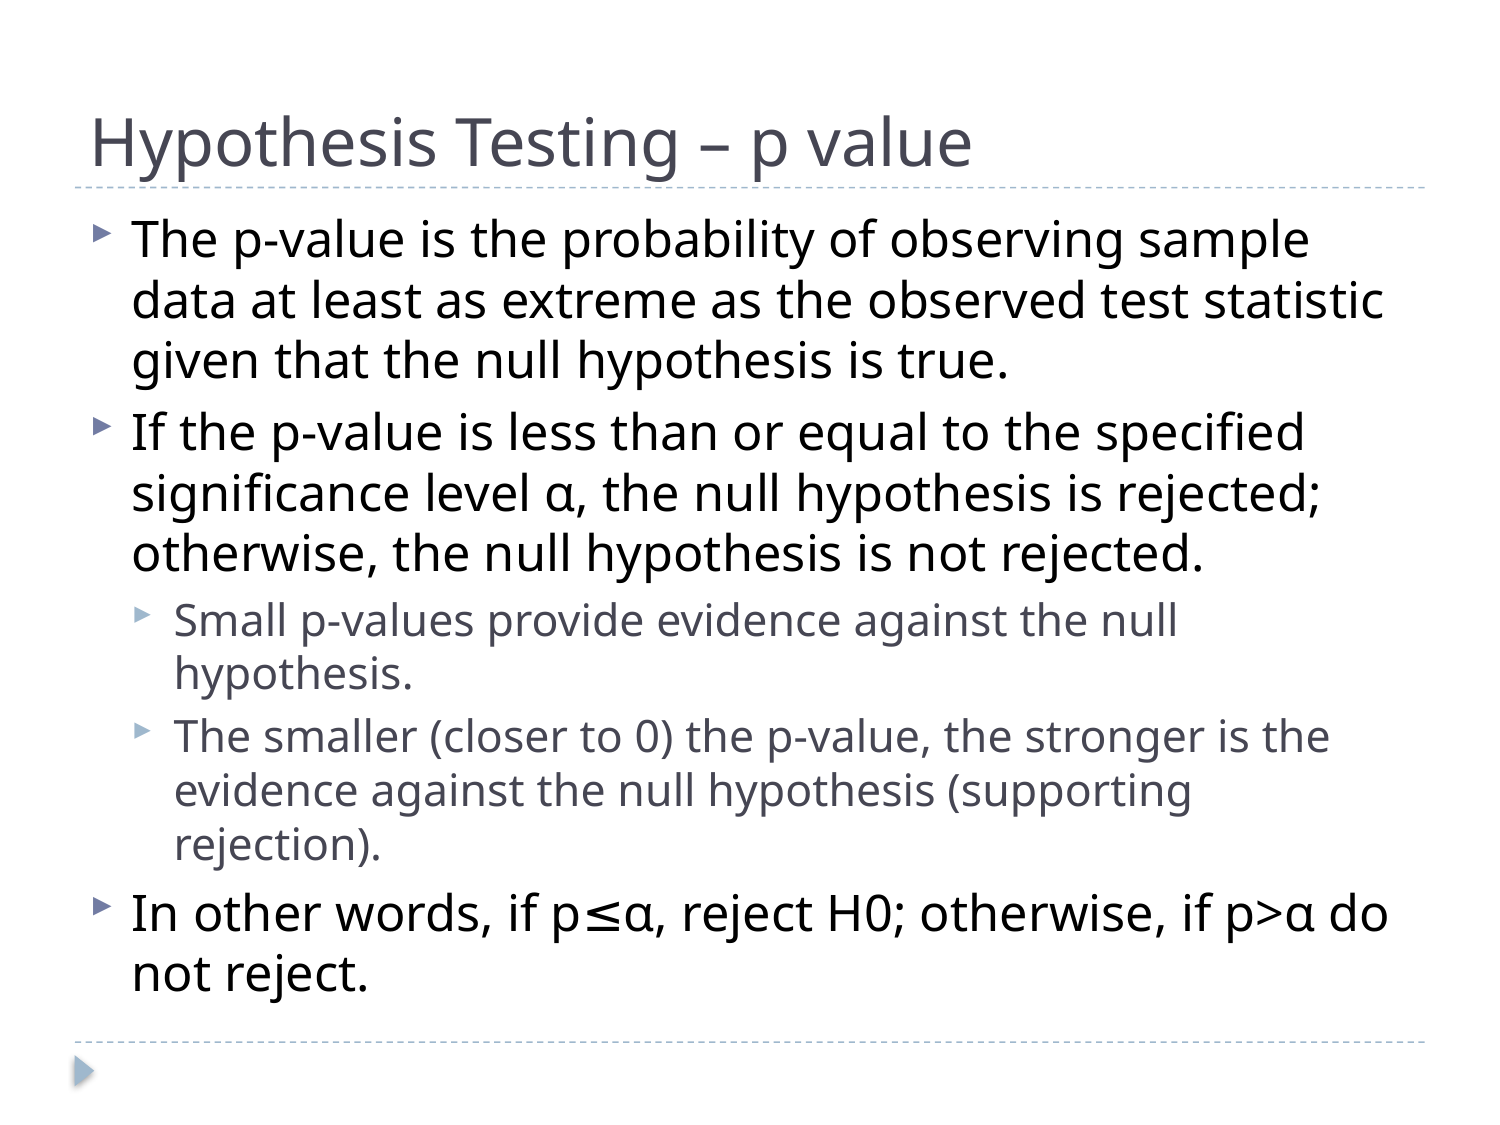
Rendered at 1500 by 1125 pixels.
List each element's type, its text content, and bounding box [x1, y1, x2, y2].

list The p-value is the probability of observing sample data at least as extreme as the observed test statistic given that the null hypothesis is true. If the p-value is less than or equal to the specified significance level α, the null hypothesis is rejected; otherwise, the null hypothesis is not rejected. Small p-values provide evidence against the null hypothesis. The smaller (closer to 0) the p-value, the stronger is the evidence against the null hypothesis (supporting rejection). In other words, if p≤α, reject H0; otherwise, if p>α do not reject. [75, 200, 1425, 1010]
title Hypothesis Testing – p value [75, 24, 1425, 188]
